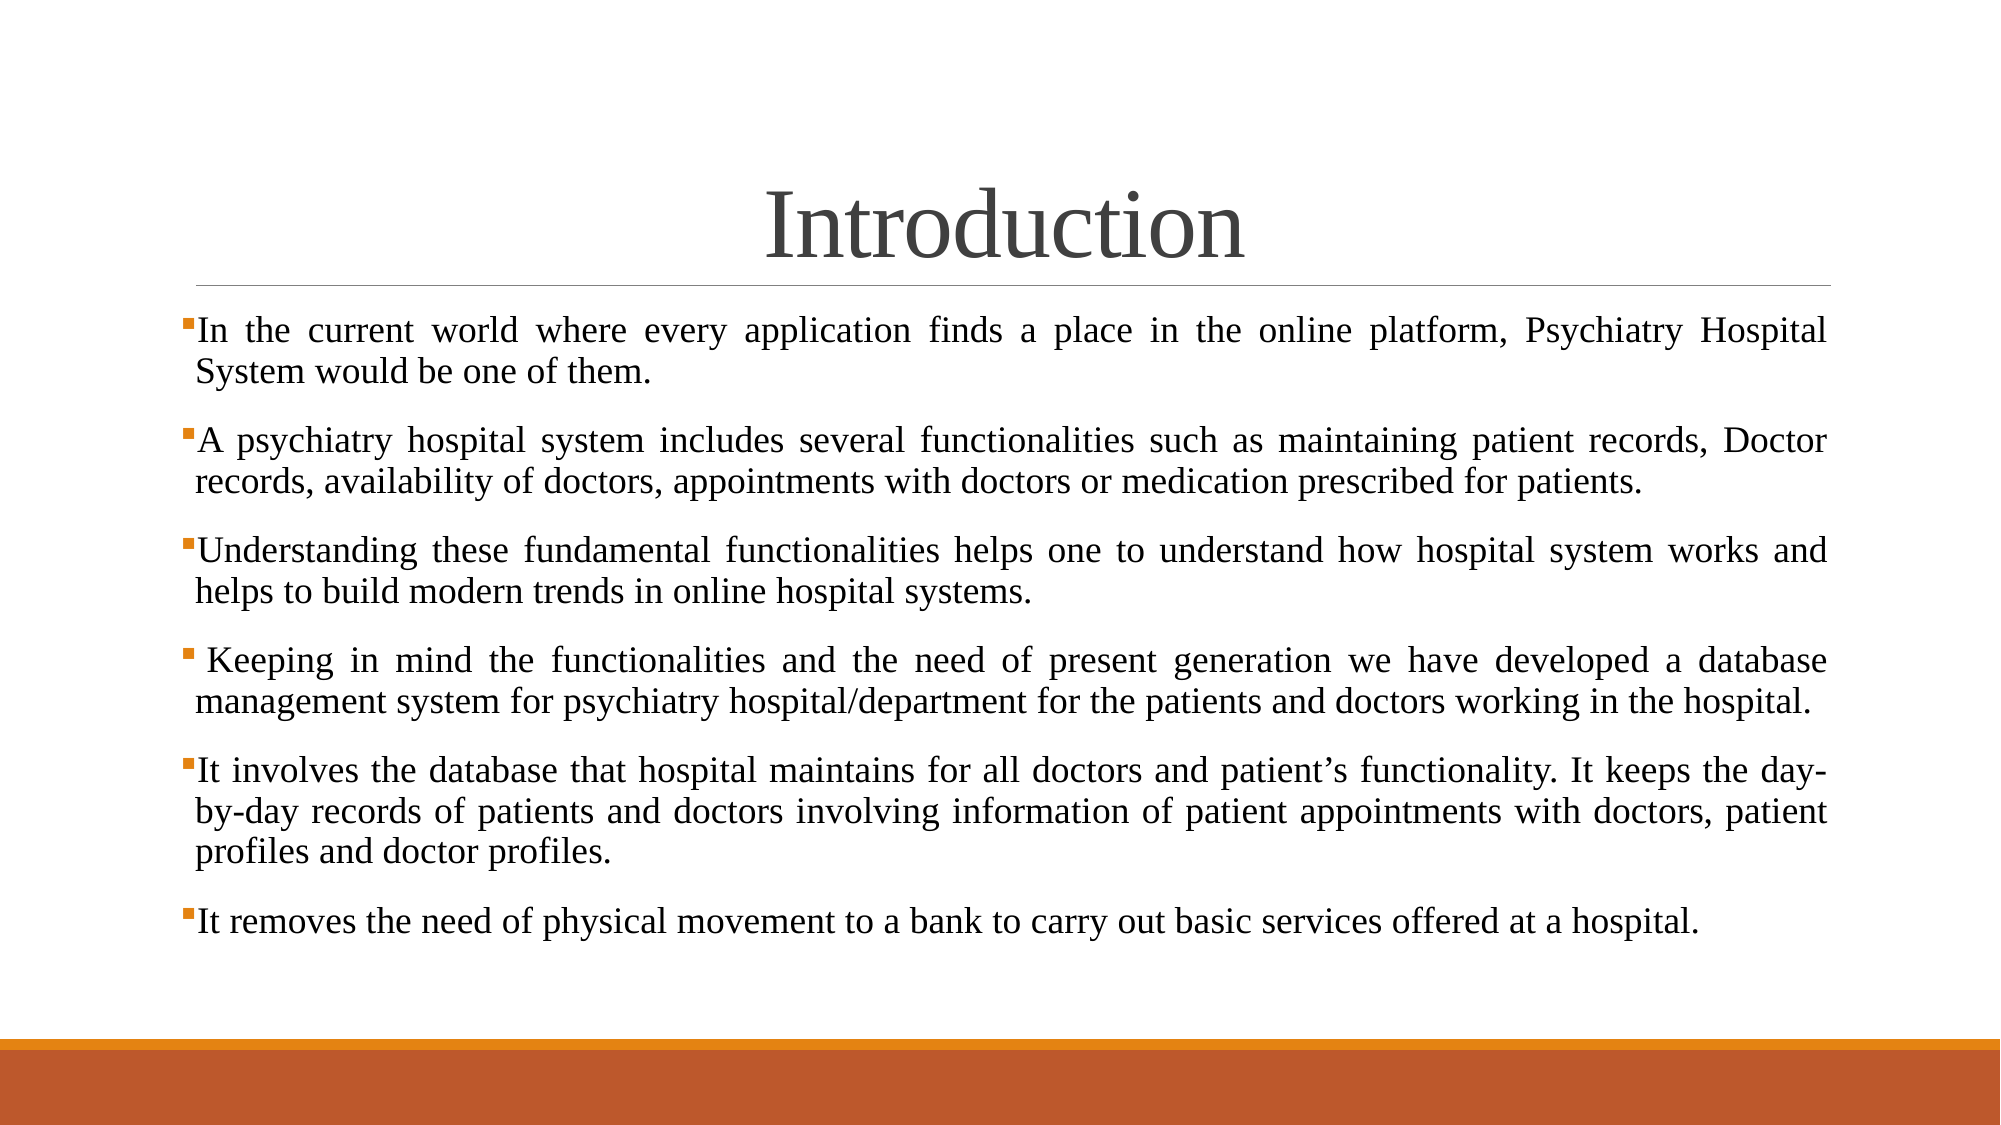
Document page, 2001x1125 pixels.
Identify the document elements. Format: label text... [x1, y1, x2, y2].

list In the current world where every application finds a place in the online platform, Psychiatry Hospital System would be one of them. A psychiatry hospital system includes several functionalities such as maintaining patient records, Doctor records, availability of doctors, appointments with doctors or medication prescribed for patients. Understanding these fundamental functionalities helps one to understand how hospital system works and helps to build modern trends in online hospital systems. Keeping in mind the functionalities and the need of present generation we have developed a database management system for psychiatry hospital/department for the patients and doctors working in the hospital. It involves the database that hospital maintains for all doctors and patient’s functionality. It keeps the day-by-day records of patients and doctors involving information of patient appointments with doctors, patient profiles and doctor profiles. It removes the need of physical movement to a bank to carry out basic services offered at a hospital. [180, 302, 1830, 963]
title Introduction [180, 47, 1830, 285]
